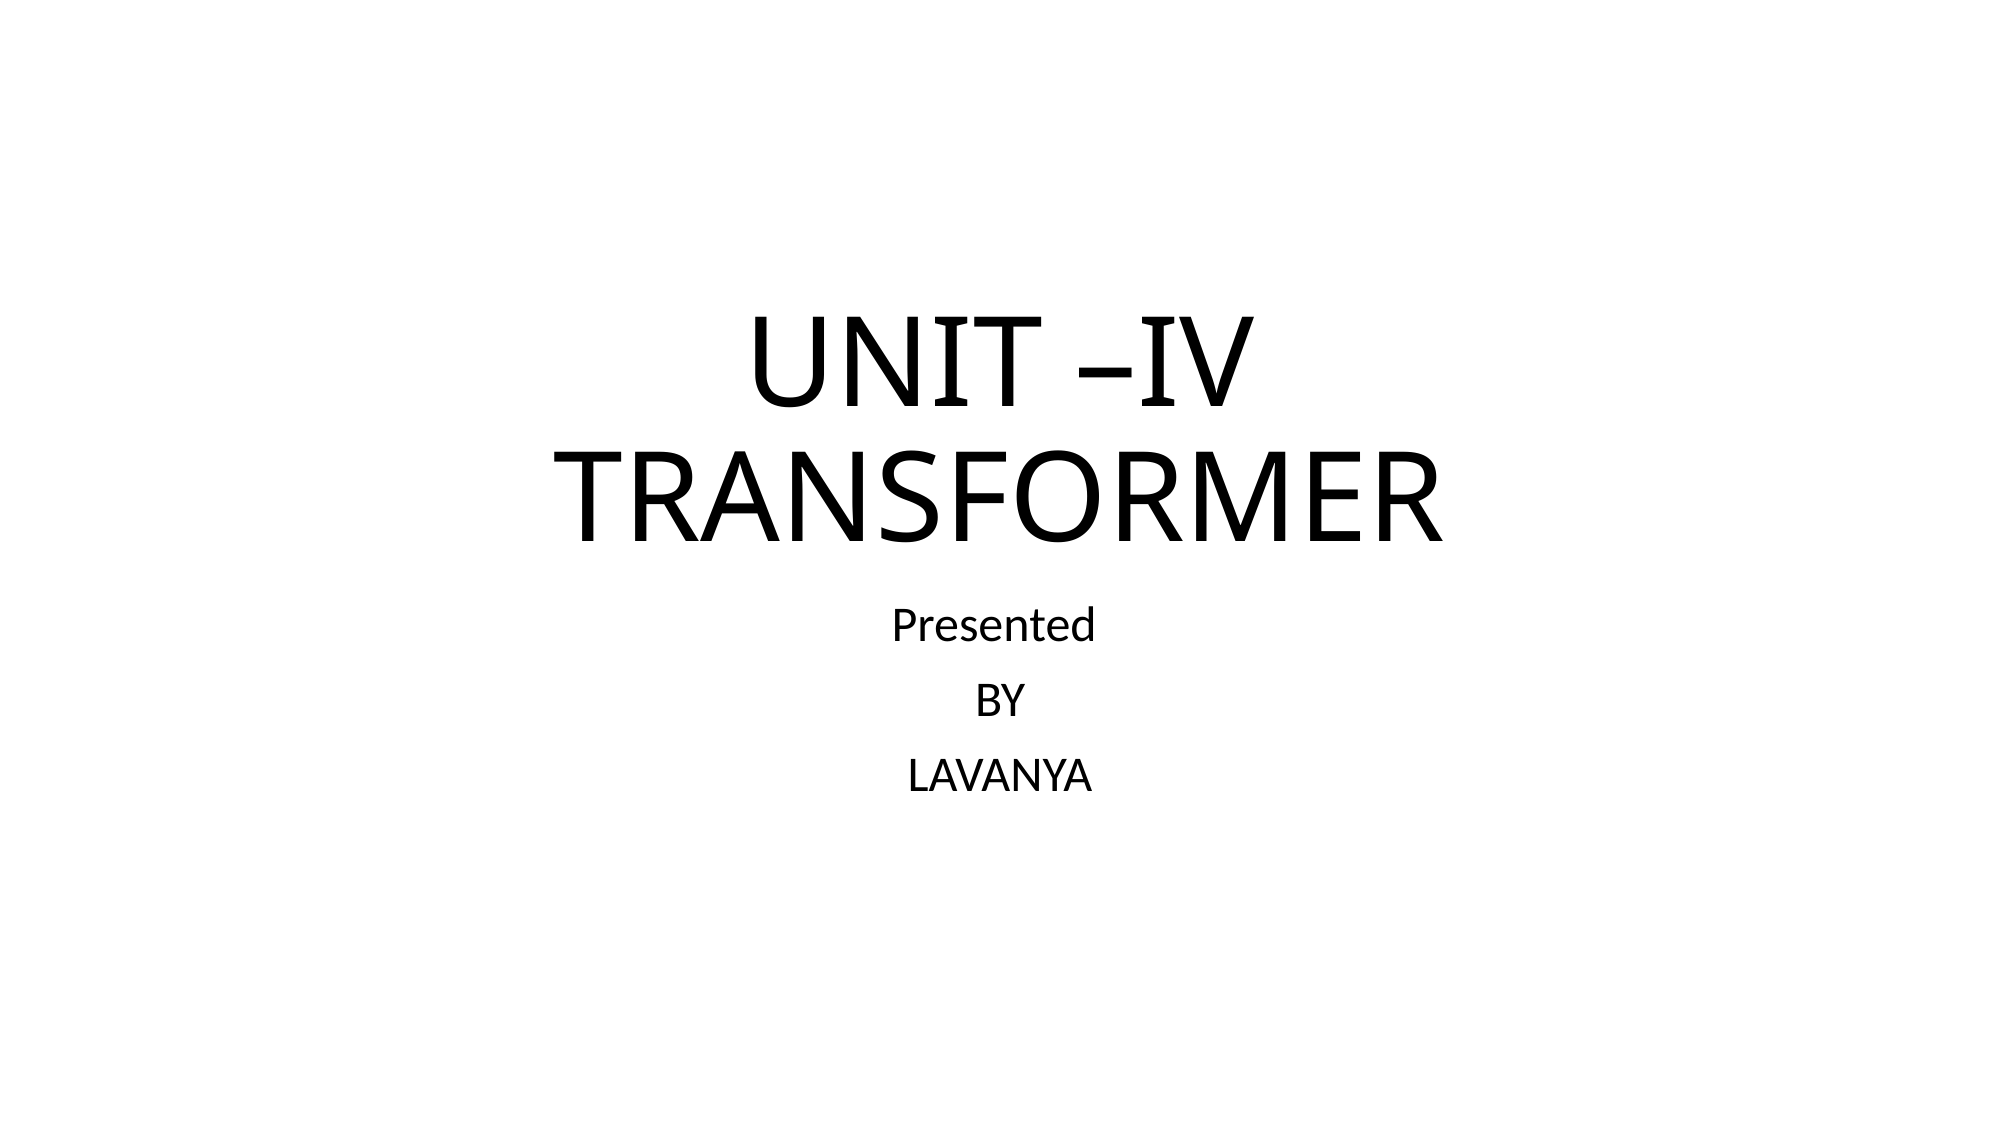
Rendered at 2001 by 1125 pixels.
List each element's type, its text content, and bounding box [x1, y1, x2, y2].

title UNIT –IV TRANSFORMER [249, 184, 1750, 576]
subtitle Presented BY LAVANYA [249, 590, 1750, 863]
